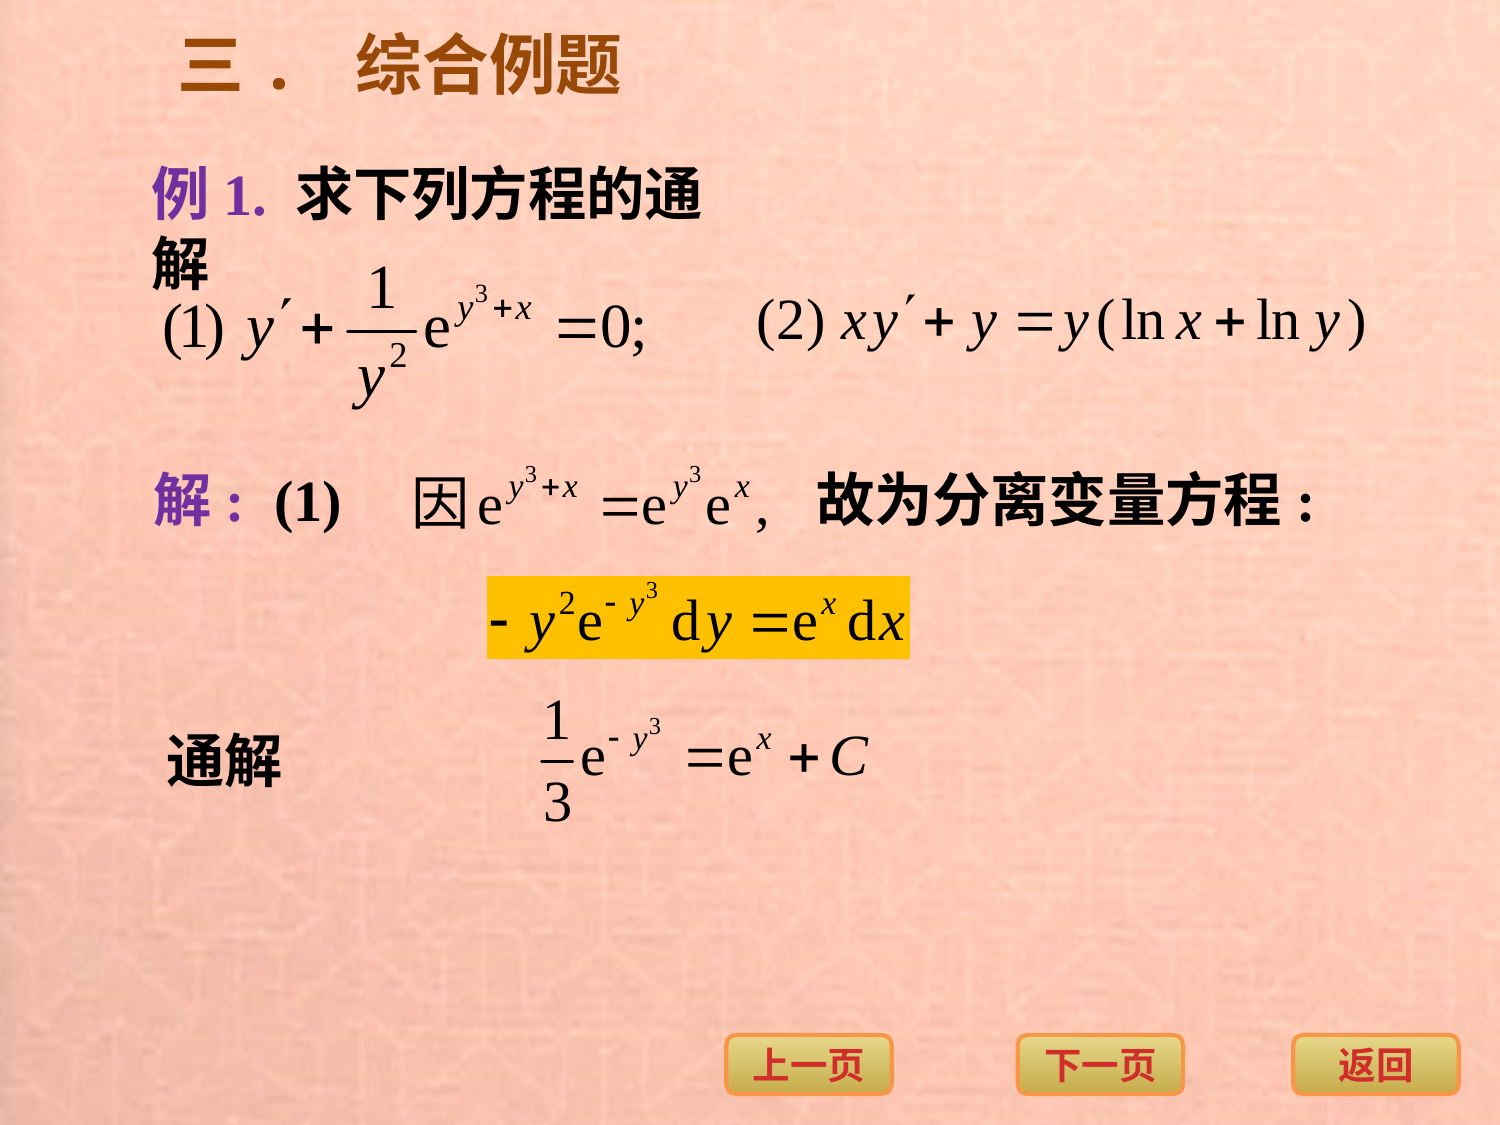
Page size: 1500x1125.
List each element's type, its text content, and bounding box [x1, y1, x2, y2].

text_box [159, 255, 650, 415]
text_box 例1. 求下列方程的通解 [136, 149, 774, 237]
text_box 解: (1) [138, 456, 414, 541]
text_box 三. 综合例题 [162, 15, 1038, 111]
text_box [486, 575, 910, 660]
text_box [753, 291, 1387, 359]
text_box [413, 459, 774, 544]
text_box 通解 [151, 716, 352, 802]
picture [0, 0, 1500, 1125]
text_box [537, 690, 876, 829]
text_box 故为分离变量方程: [801, 456, 1339, 541]
